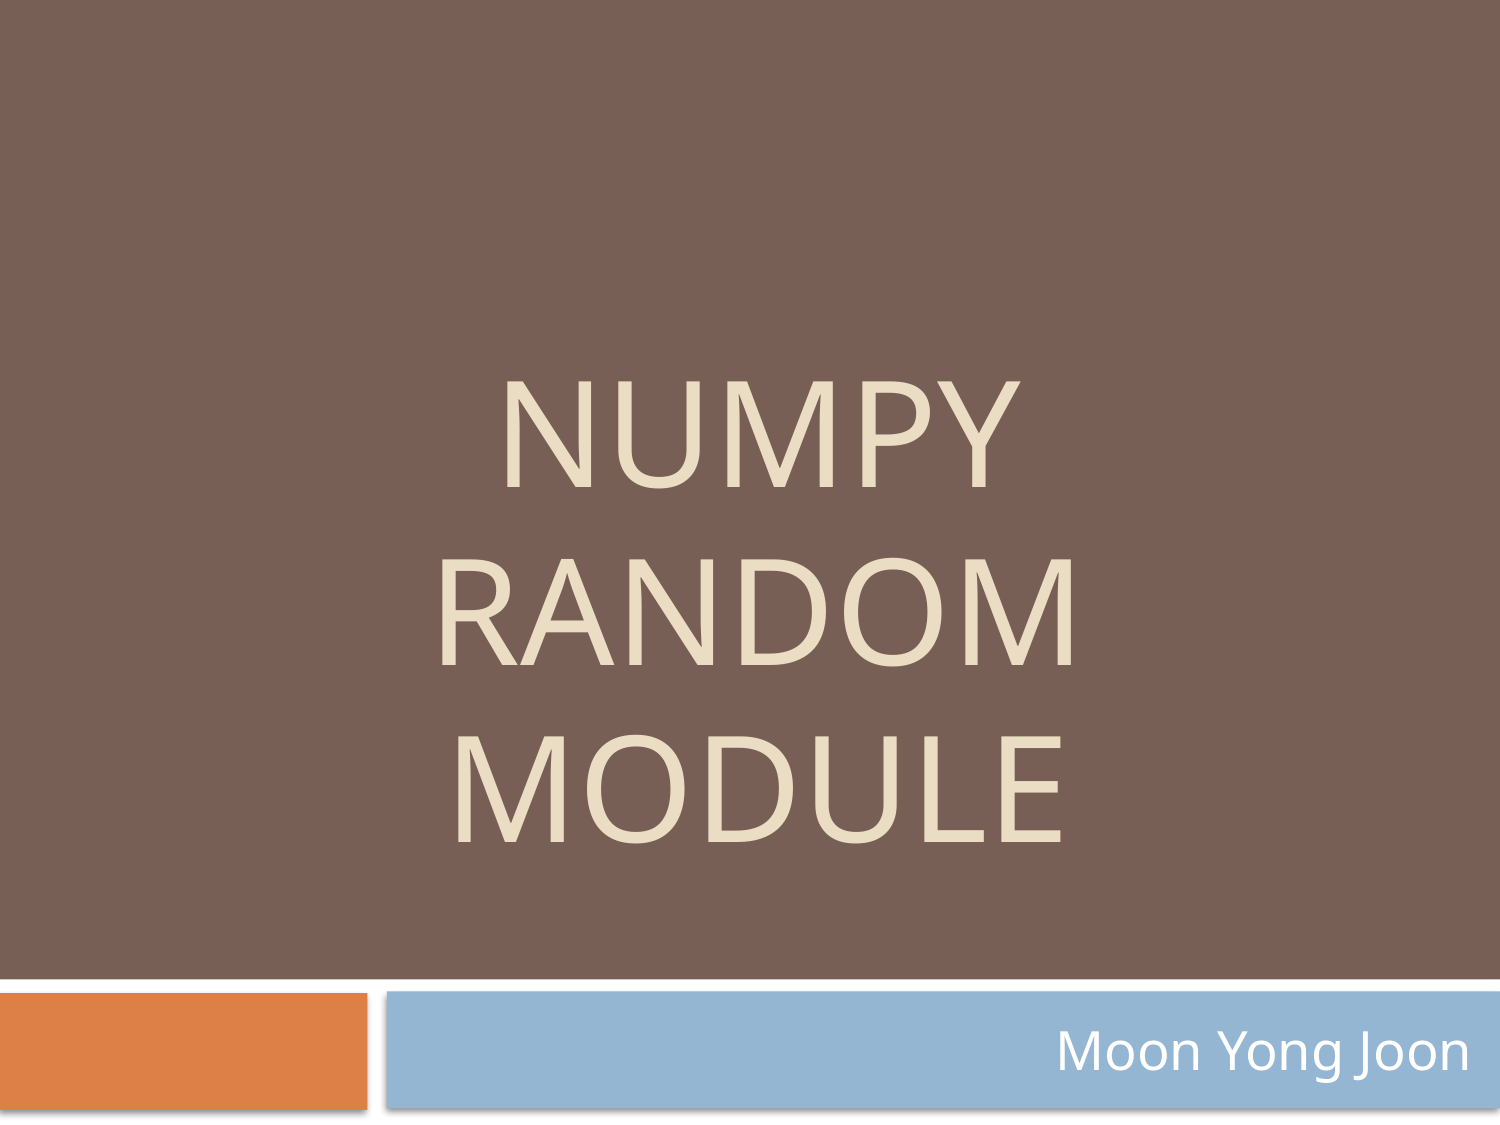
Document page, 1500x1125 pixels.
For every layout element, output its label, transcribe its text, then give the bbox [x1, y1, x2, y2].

title numpy random module [135, 149, 1380, 880]
subtitle Moon Yong Joon [387, 992, 1488, 1105]
